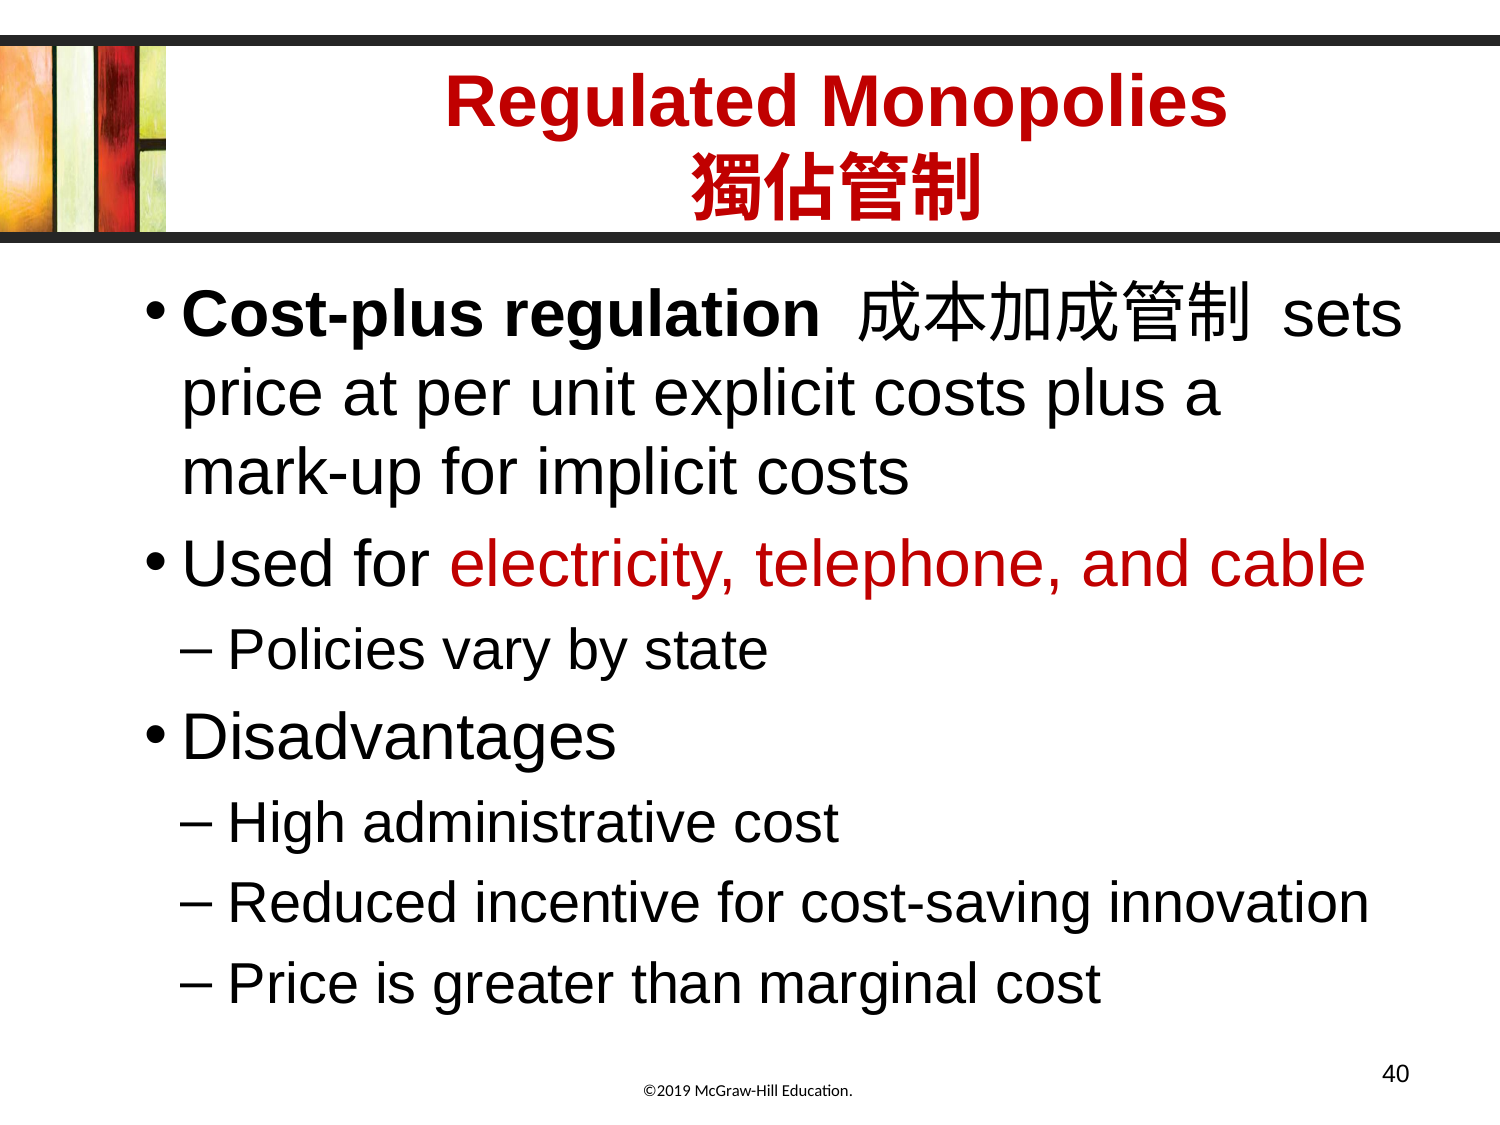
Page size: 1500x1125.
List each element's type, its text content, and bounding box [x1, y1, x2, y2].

slide_number 40 [1074, 1042, 1425, 1103]
picture [0, 46, 166, 232]
footer ©2019 McGraw-Hill Education. [500, 1072, 1000, 1125]
list Cost-plus regulation 成本加成管制 sets price at per unit explicit costs plus a mark-up for implicit costs Used for electricity, telephone, and cable Policies vary by state Disadvantages High administrative cost Reduced incentive for cost-saving innovation Price is greater than marginal cost [129, 262, 1425, 1026]
title Regulated Monopolies 獨佔管制 [174, 45, 1500, 238]
